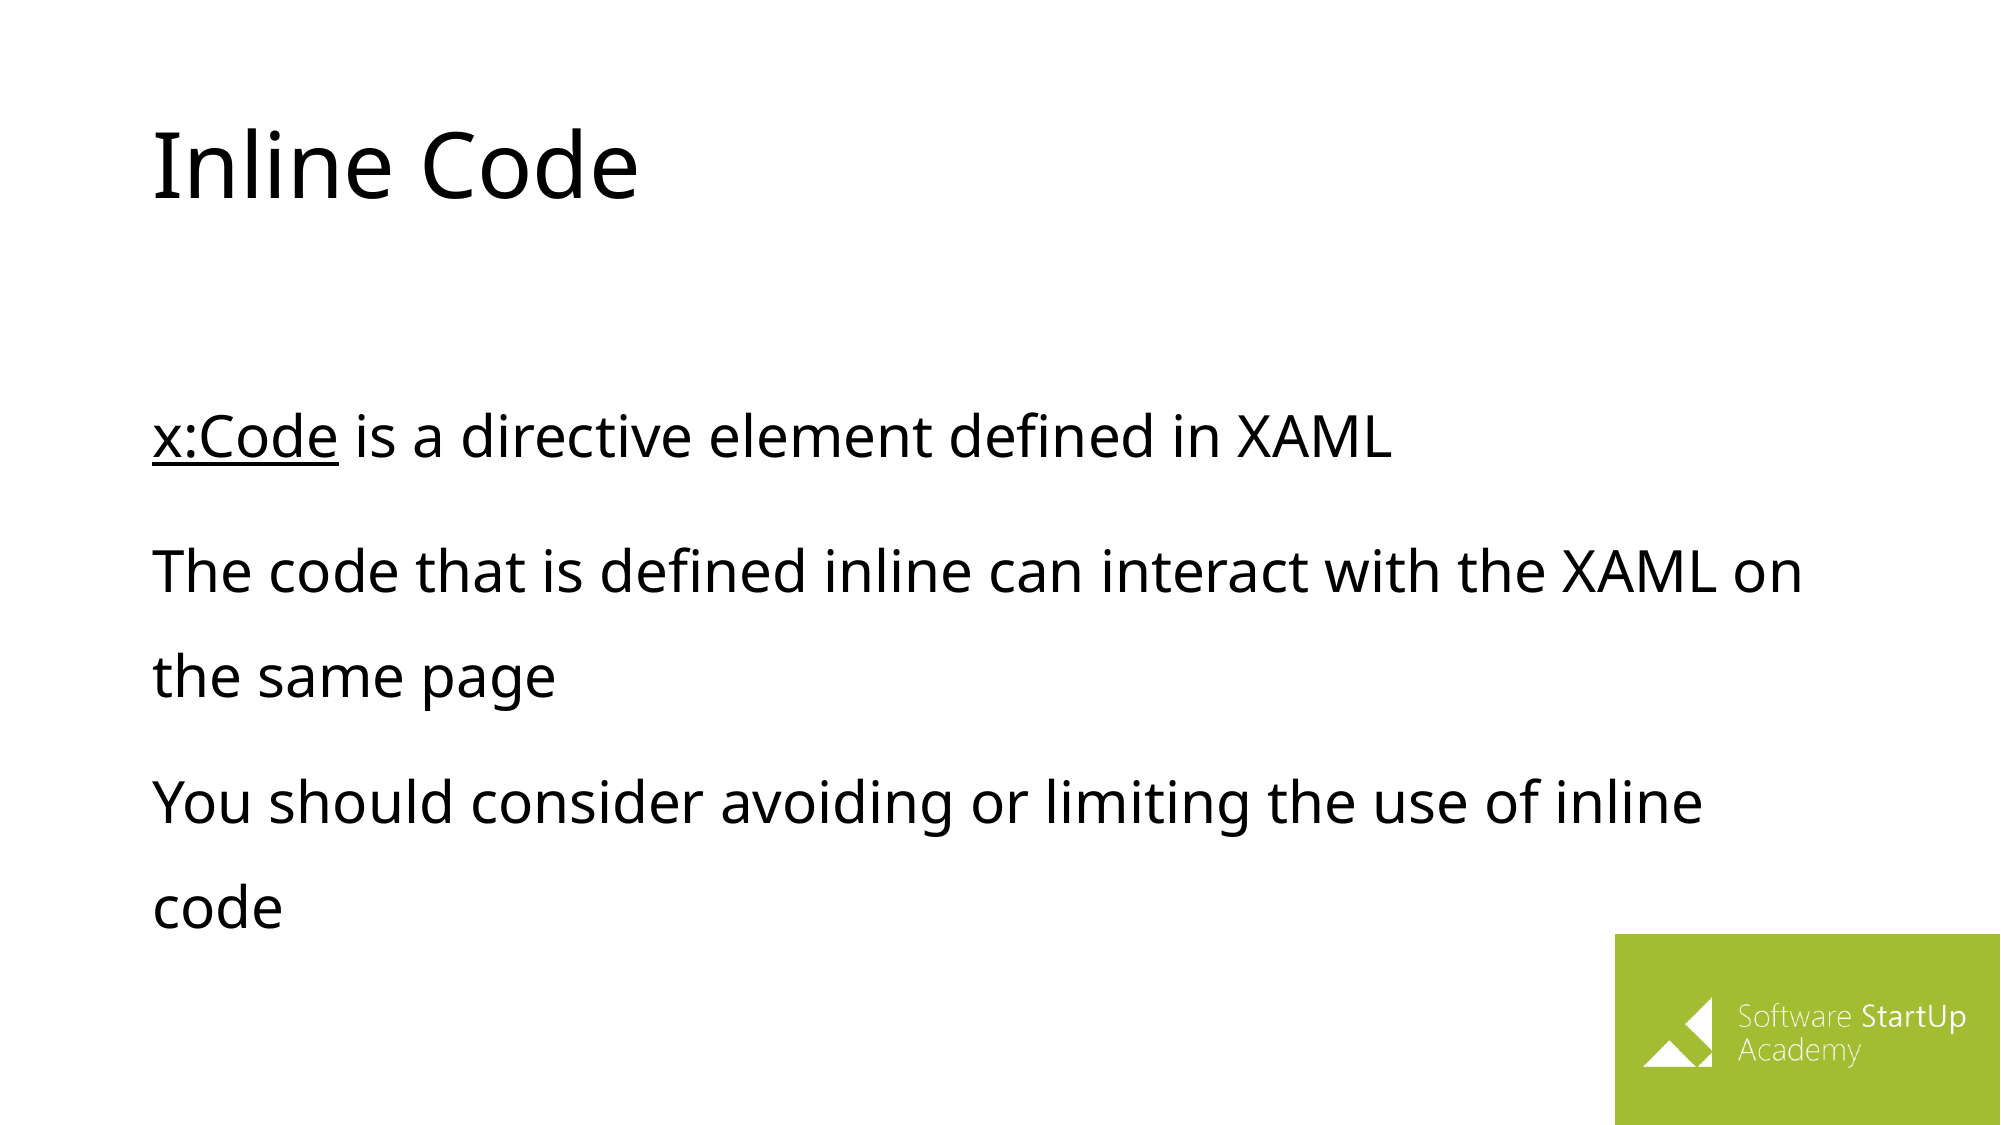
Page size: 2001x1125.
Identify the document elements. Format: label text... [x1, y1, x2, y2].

list x:Code is a directive element defined in XAML The code that is defined inline can interact with the XAML on the same page You should consider avoiding or limiting the use of inline code [137, 312, 1863, 935]
title Inline Code [137, 59, 1863, 278]
picture [1615, 934, 2000, 1125]
